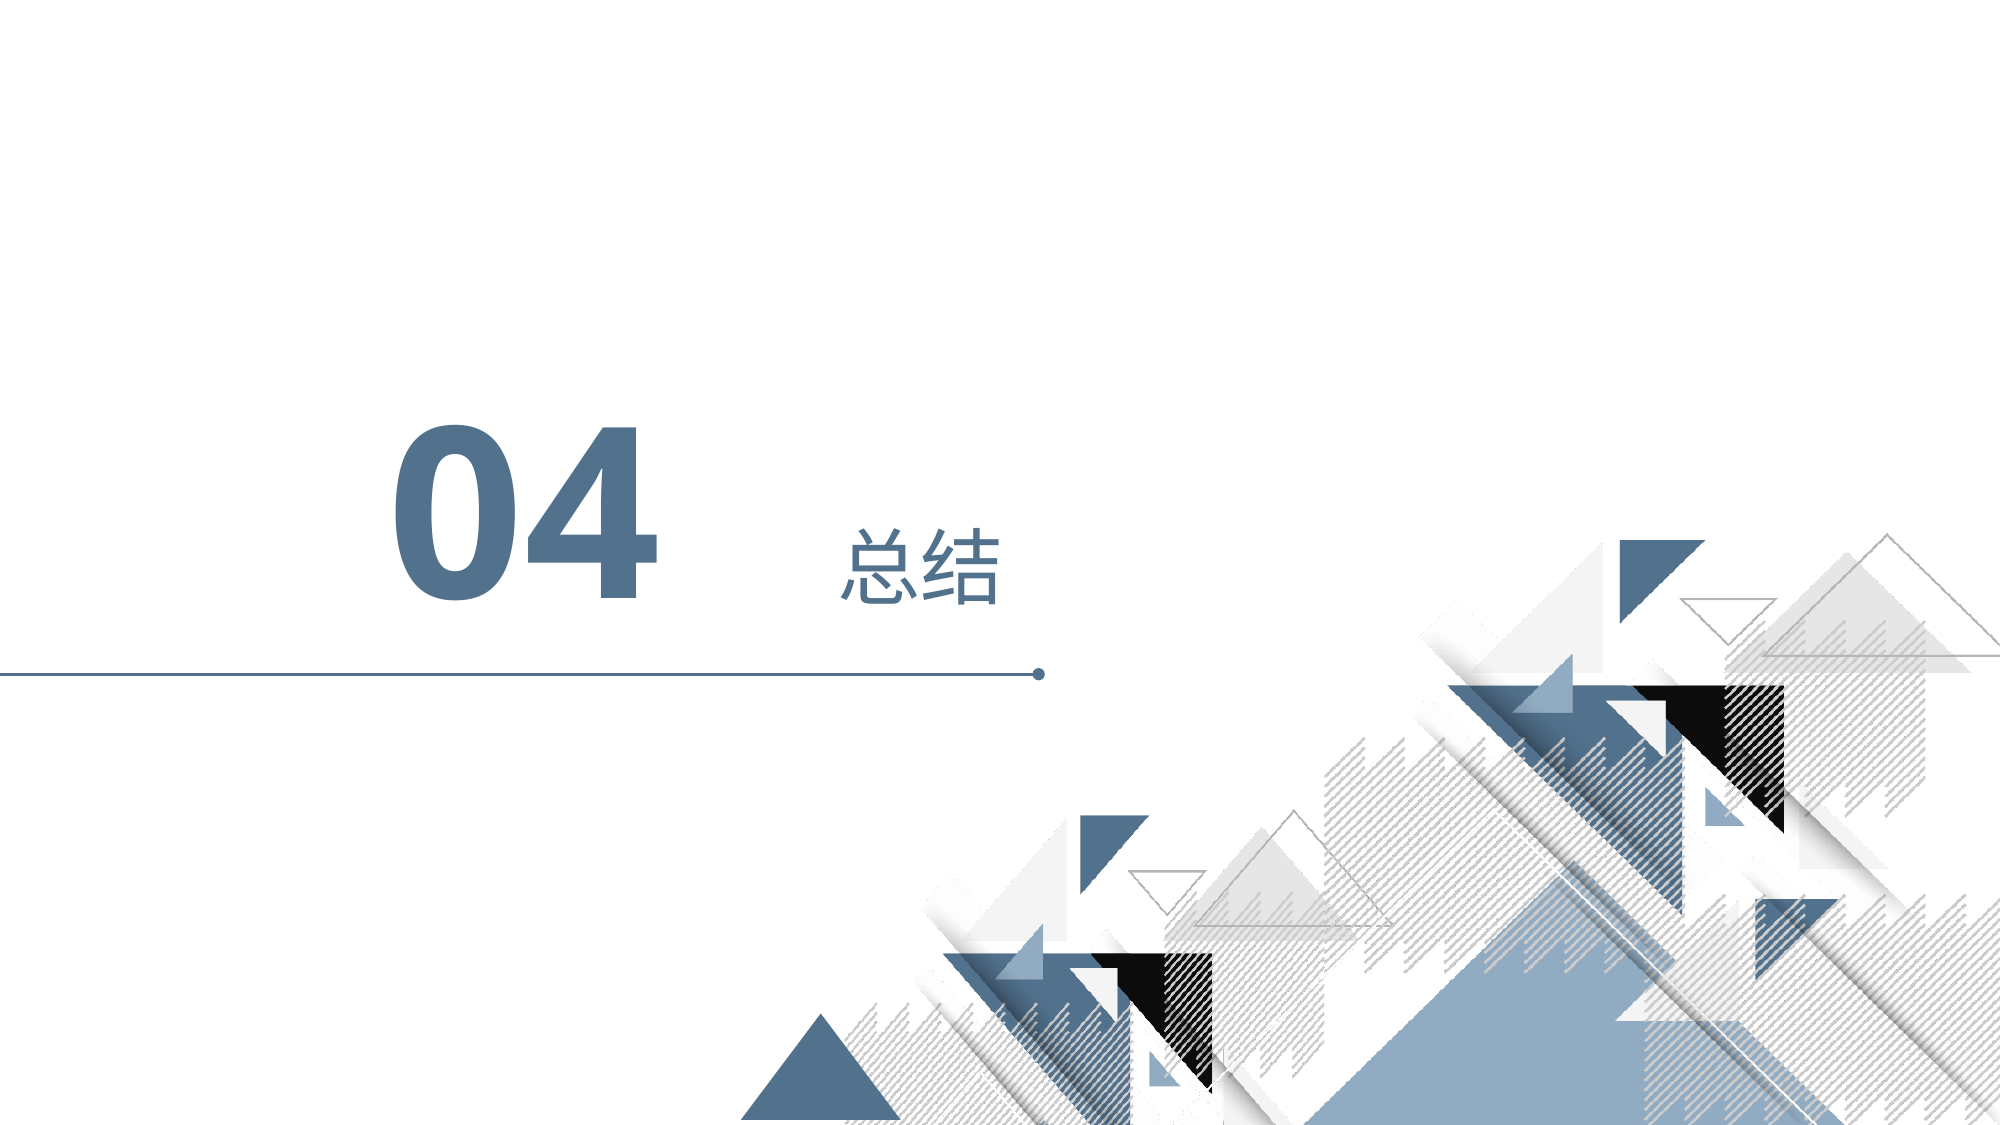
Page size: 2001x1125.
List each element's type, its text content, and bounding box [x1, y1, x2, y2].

text_box 04 [387, 359, 662, 647]
text_box 总结 [601, 477, 1240, 623]
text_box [716, 533, 2000, 1125]
